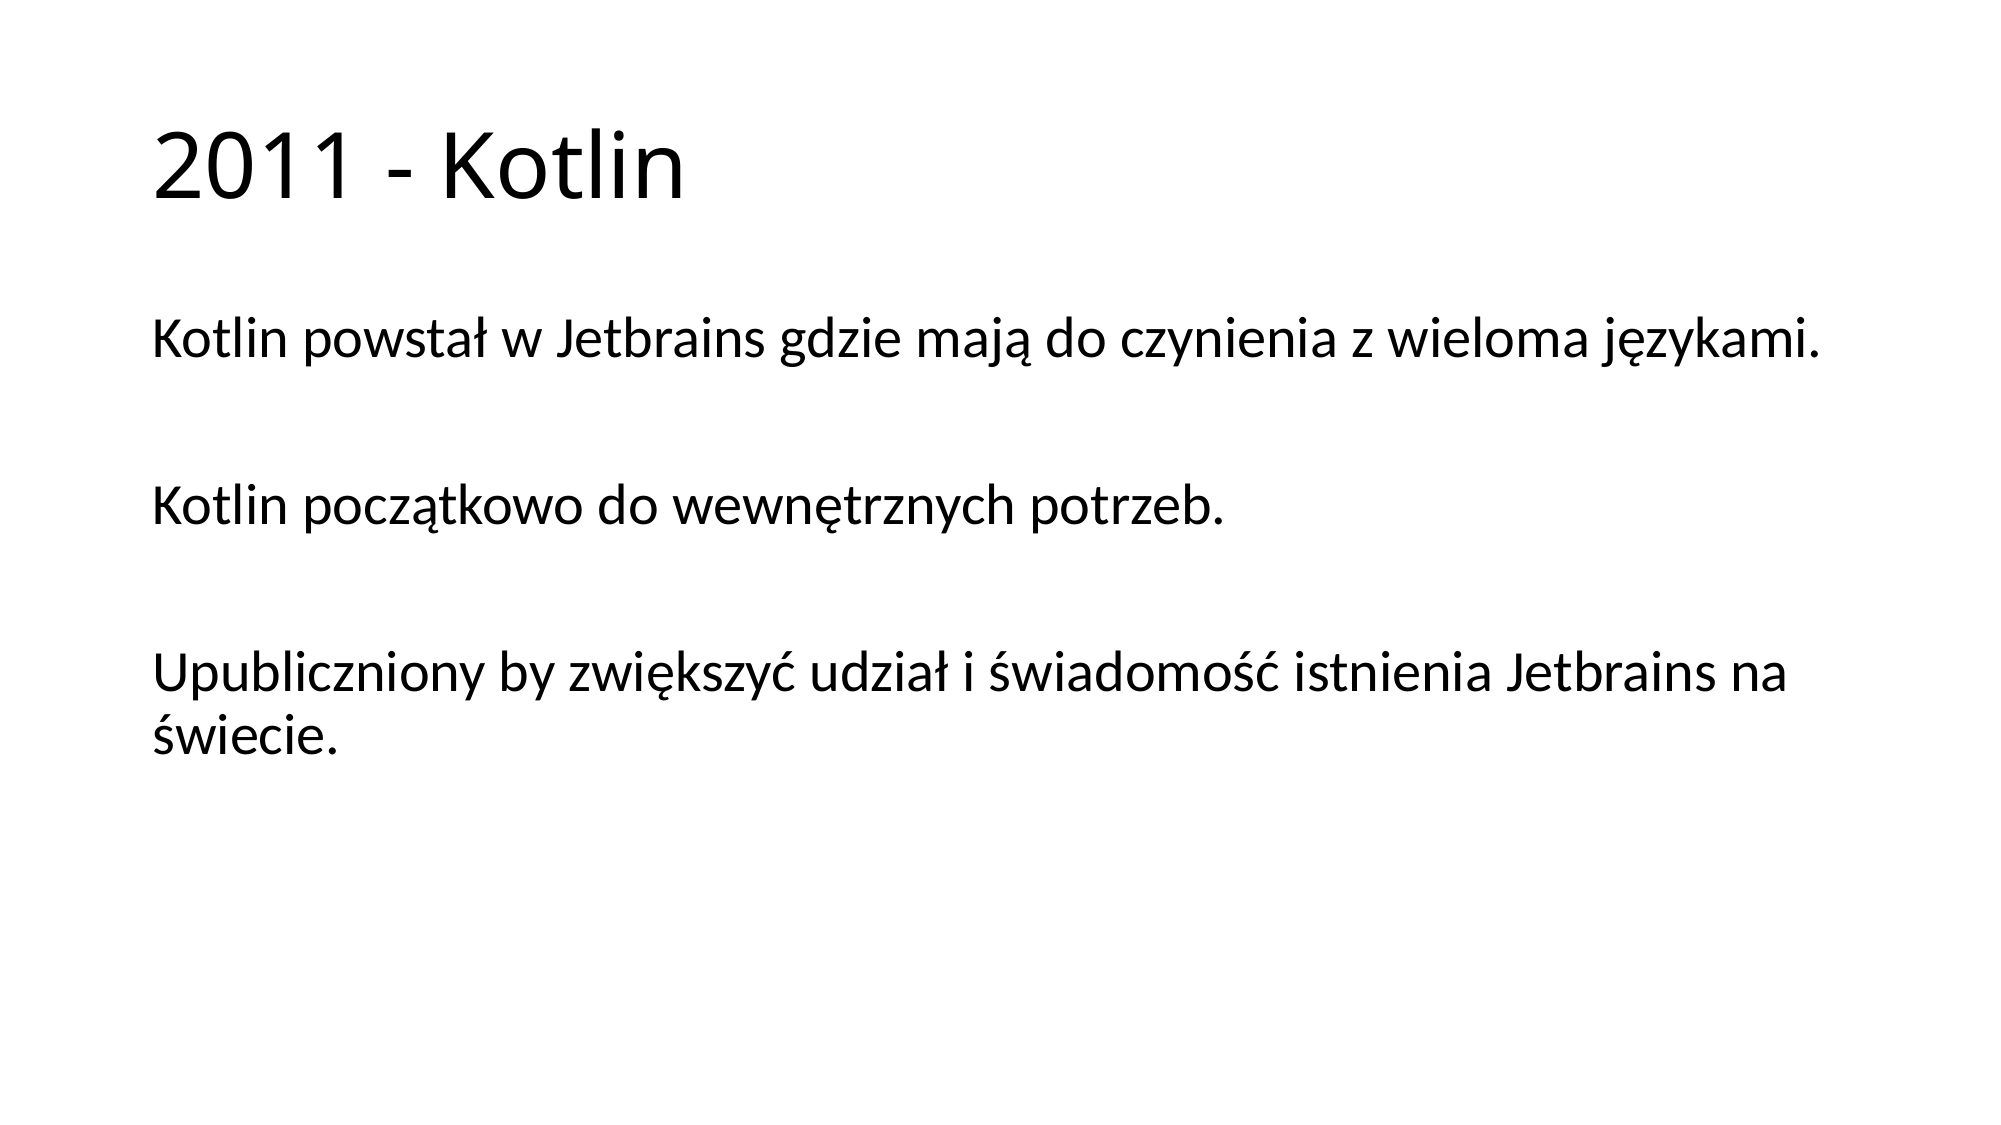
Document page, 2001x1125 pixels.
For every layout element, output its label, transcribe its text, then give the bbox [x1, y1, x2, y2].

title 2011 - Kotlin [137, 59, 1863, 278]
list Kotlin powstał w Jetbrains gdzie mają do czynienia z wieloma językami. Kotlin początkowo do wewnętrznych potrzeb. Upubliczniony by zwiększyć udział i świadomość istnienia Jetbrains na świecie. [137, 299, 1863, 1014]
